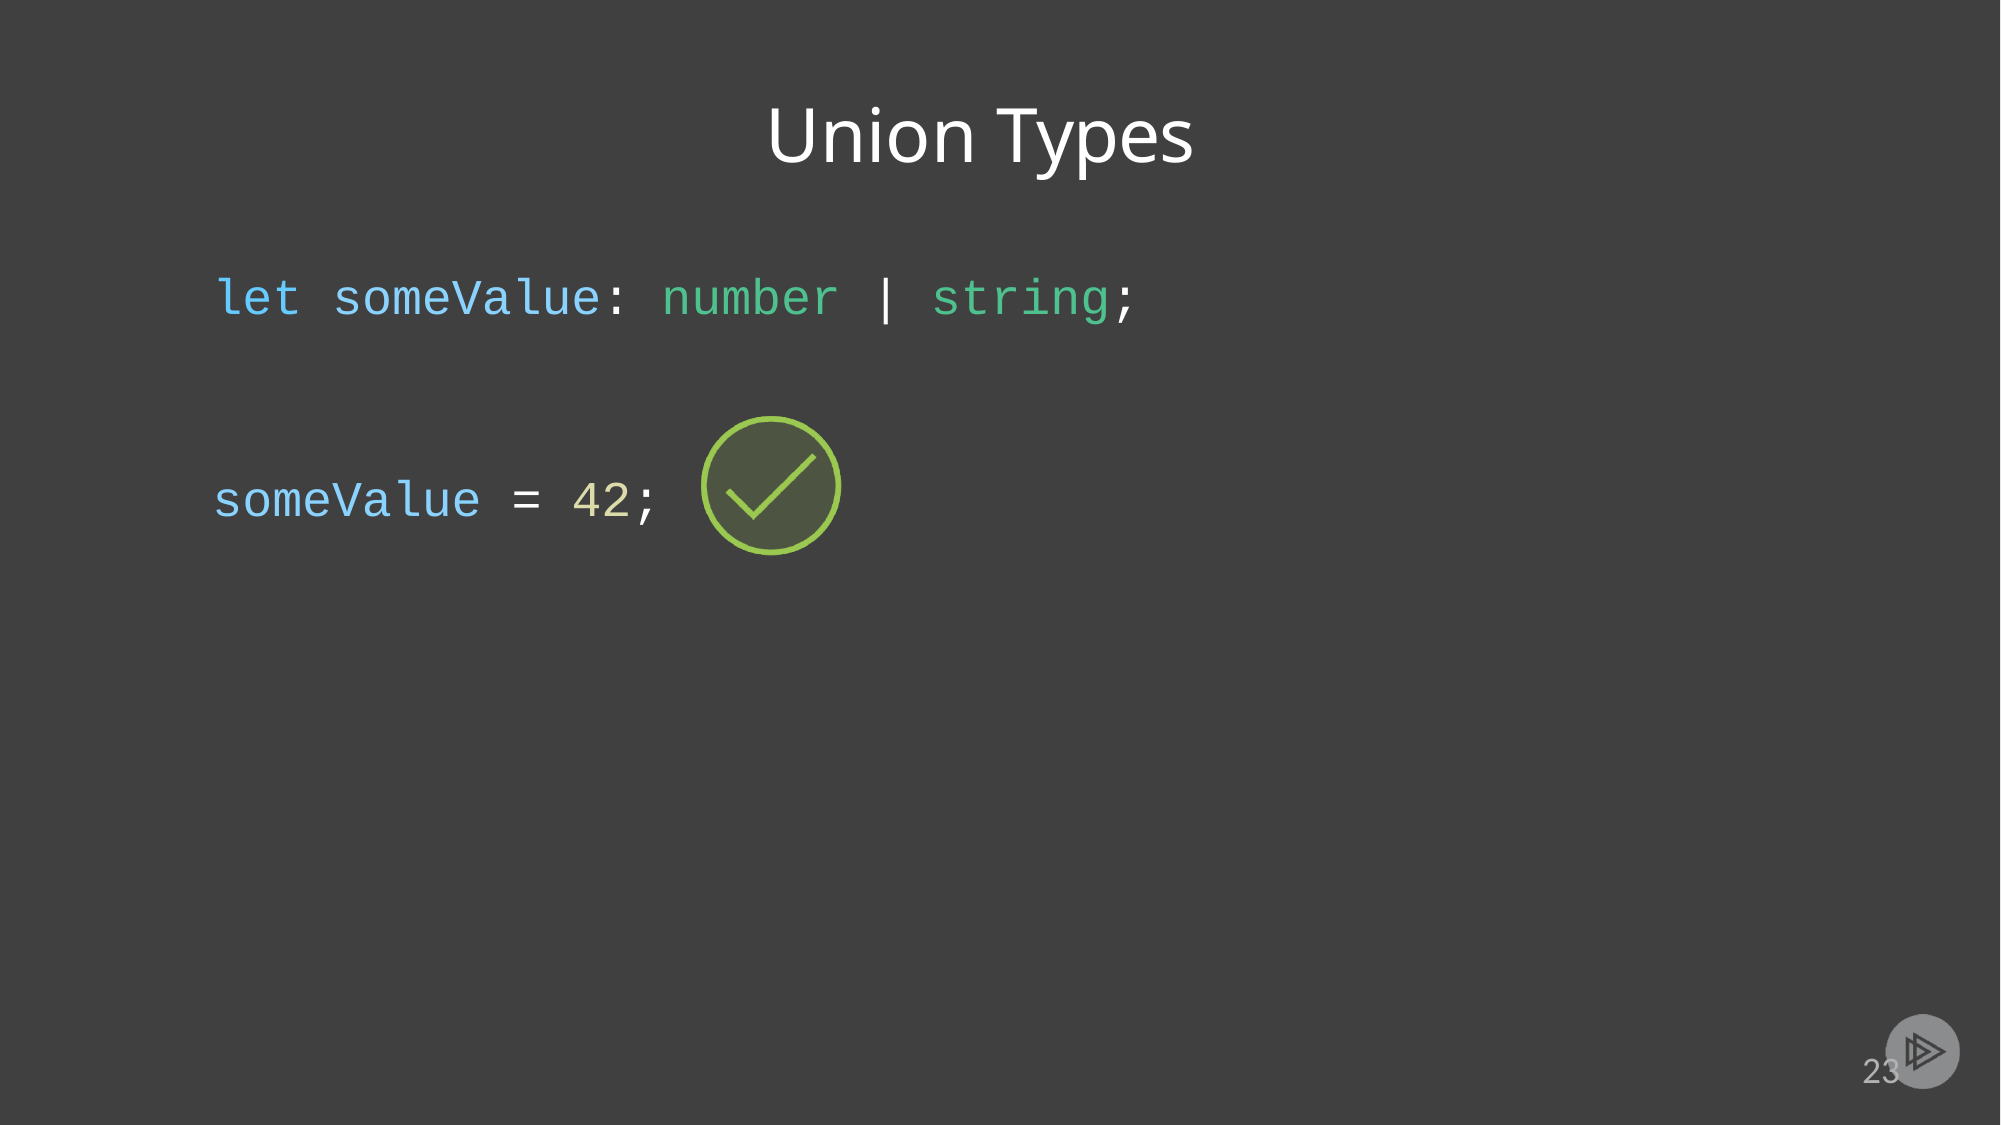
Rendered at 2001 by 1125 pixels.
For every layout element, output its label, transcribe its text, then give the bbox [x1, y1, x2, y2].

slide_number 23 [1440, 1046, 1900, 1103]
picture [697, 411, 845, 559]
title Union Types [763, 84, 1222, 275]
text_box let someValue: number | string; someValue = 42; [210, 262, 1144, 527]
picture [1885, 1014, 1960, 1089]
